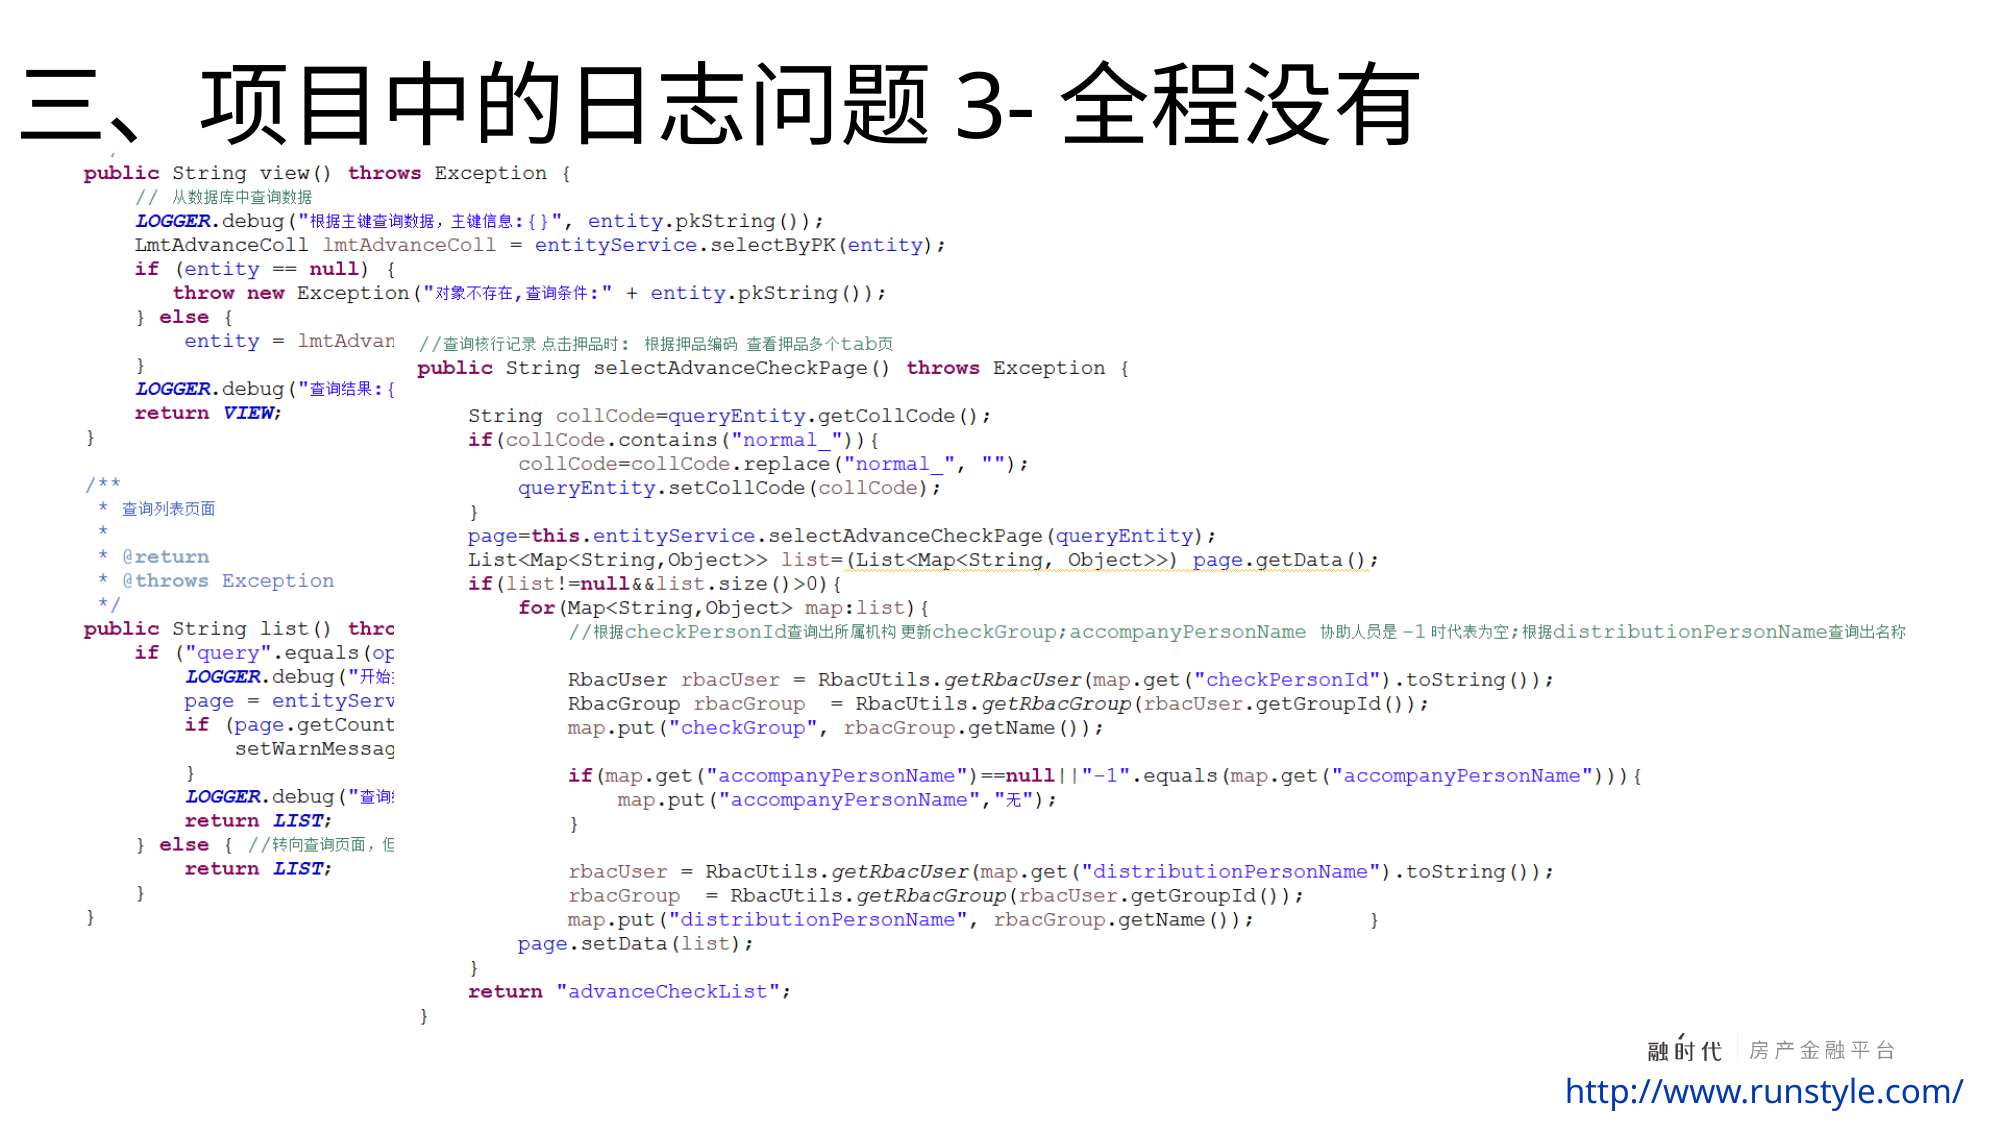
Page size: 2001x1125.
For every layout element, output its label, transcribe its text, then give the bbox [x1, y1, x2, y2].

picture [1583, 1033, 1903, 1061]
picture [75, 153, 1364, 934]
title 三、项目中的日志问题3-全程没有 [0, 0, 2000, 218]
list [394, 327, 1975, 1033]
